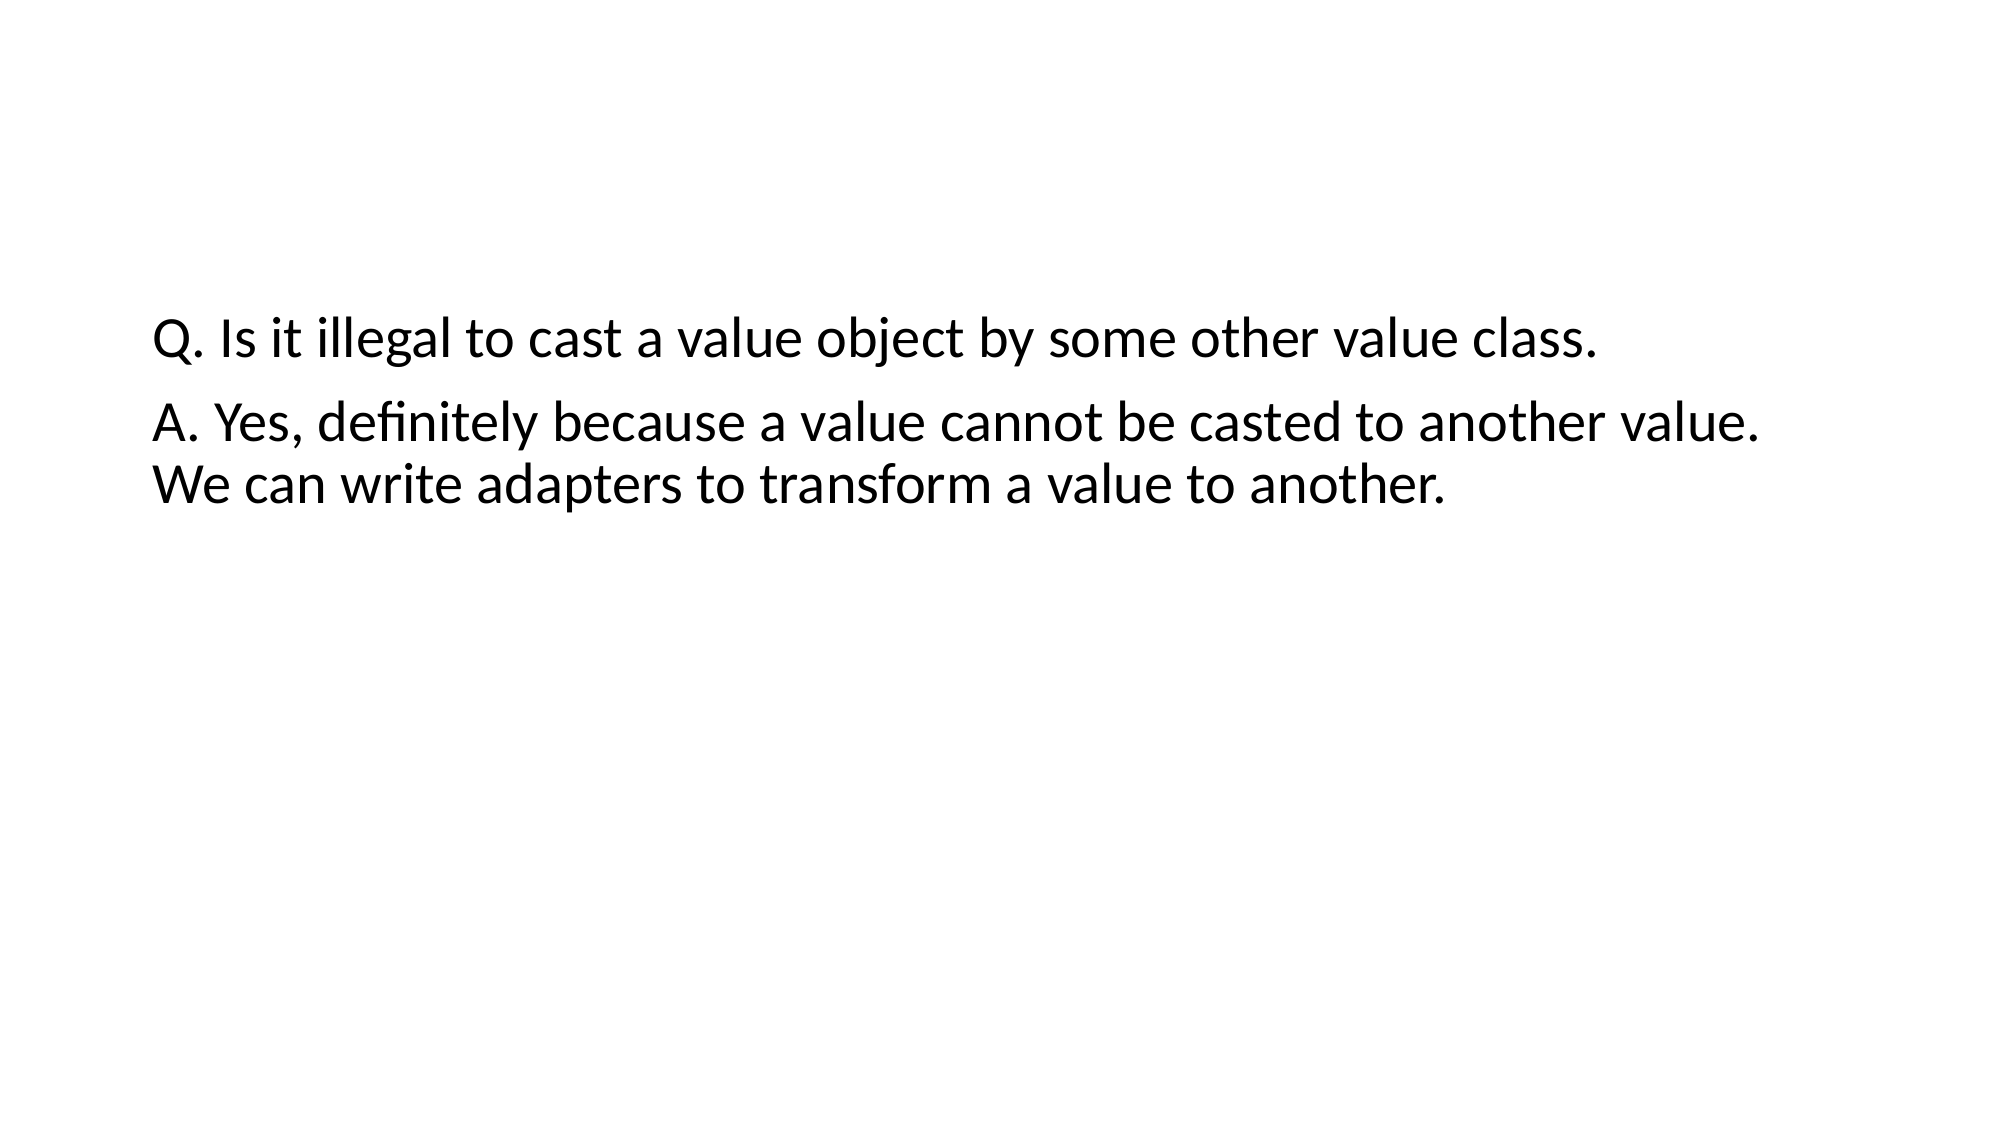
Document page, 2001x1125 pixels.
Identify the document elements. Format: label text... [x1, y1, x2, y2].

list Q. Is it illegal to cast a value object by some other value class. A. Yes, definitely because a value cannot be casted to another value. We can write adapters to transform a value to another. [137, 299, 1863, 1014]
